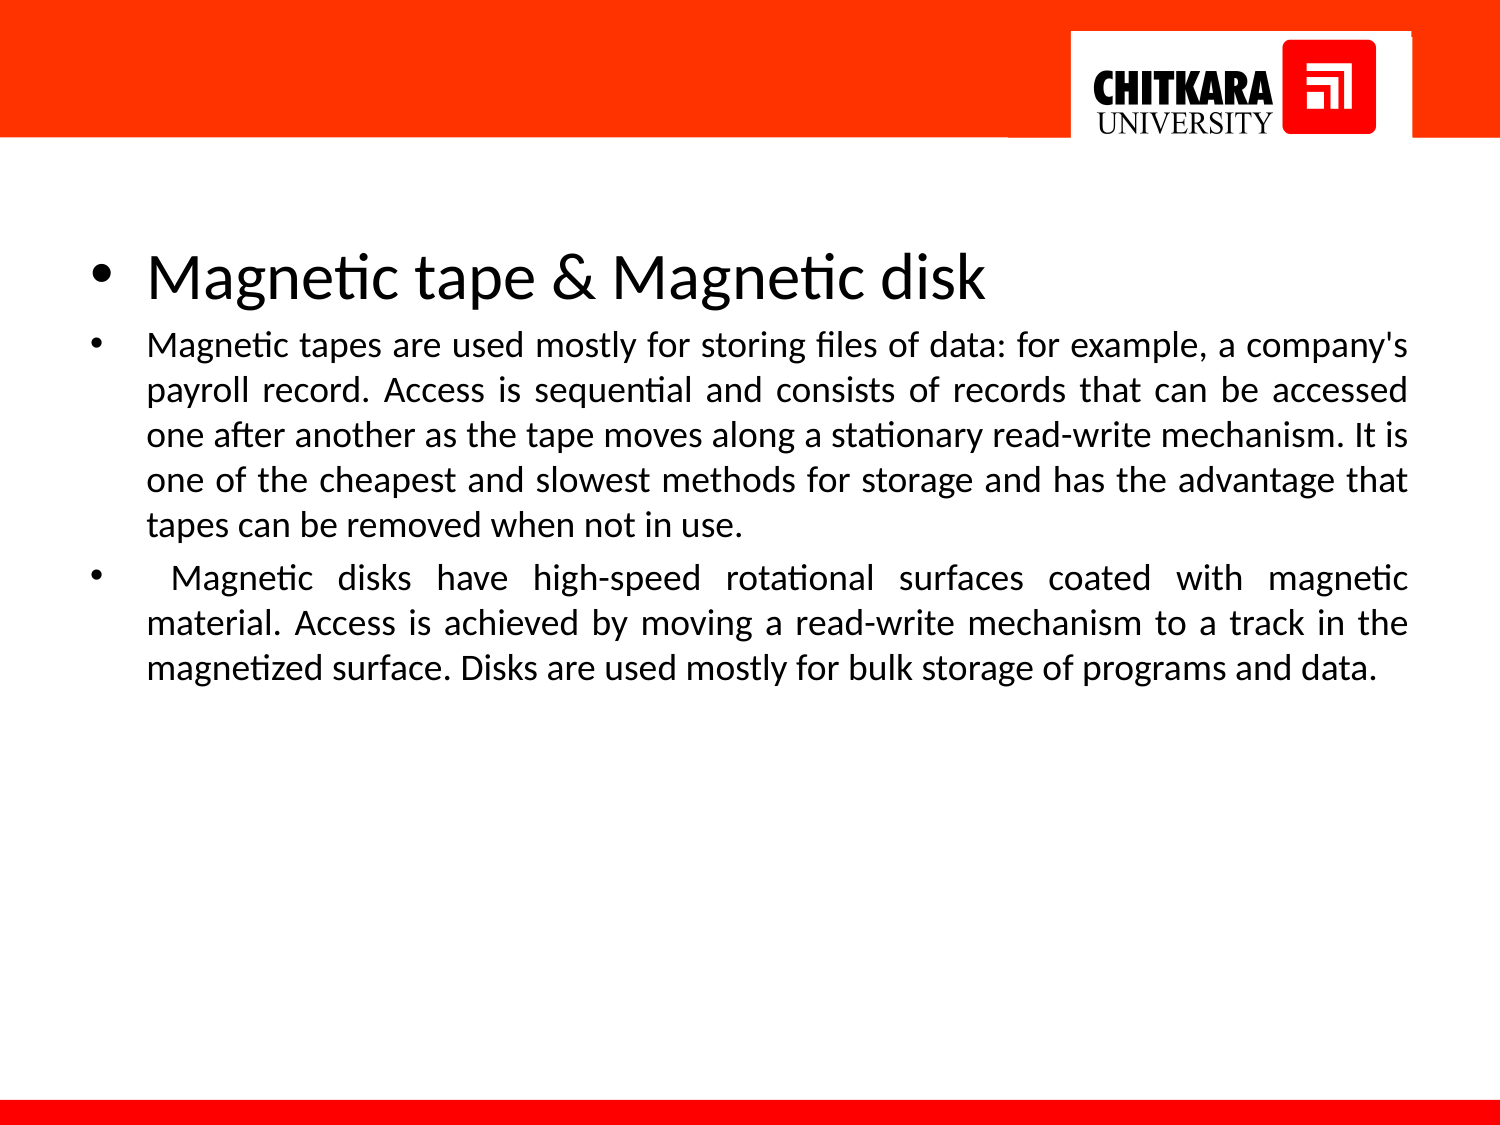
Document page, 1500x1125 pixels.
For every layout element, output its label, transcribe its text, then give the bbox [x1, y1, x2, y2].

list Magnetic tape & Magnetic disk Magnetic tapes are used mostly for storing files of data: for example, a company's payroll record. Access is sequential and consists of records that can be accessed one after another as the tape moves along a stationary read-write mechanism. It is one of the cheapest and slowest methods for storage and has the advantage that tapes can be removed when not in use. Magnetic disks have high-speed rotational surfaces coated with magnetic material. Access is achieved by moving a read-write mechanism to a track in the magnetized surface. Disks are used mostly for bulk storage of programs and data. [74, 224, 1426, 968]
picture [1074, 37, 1391, 138]
